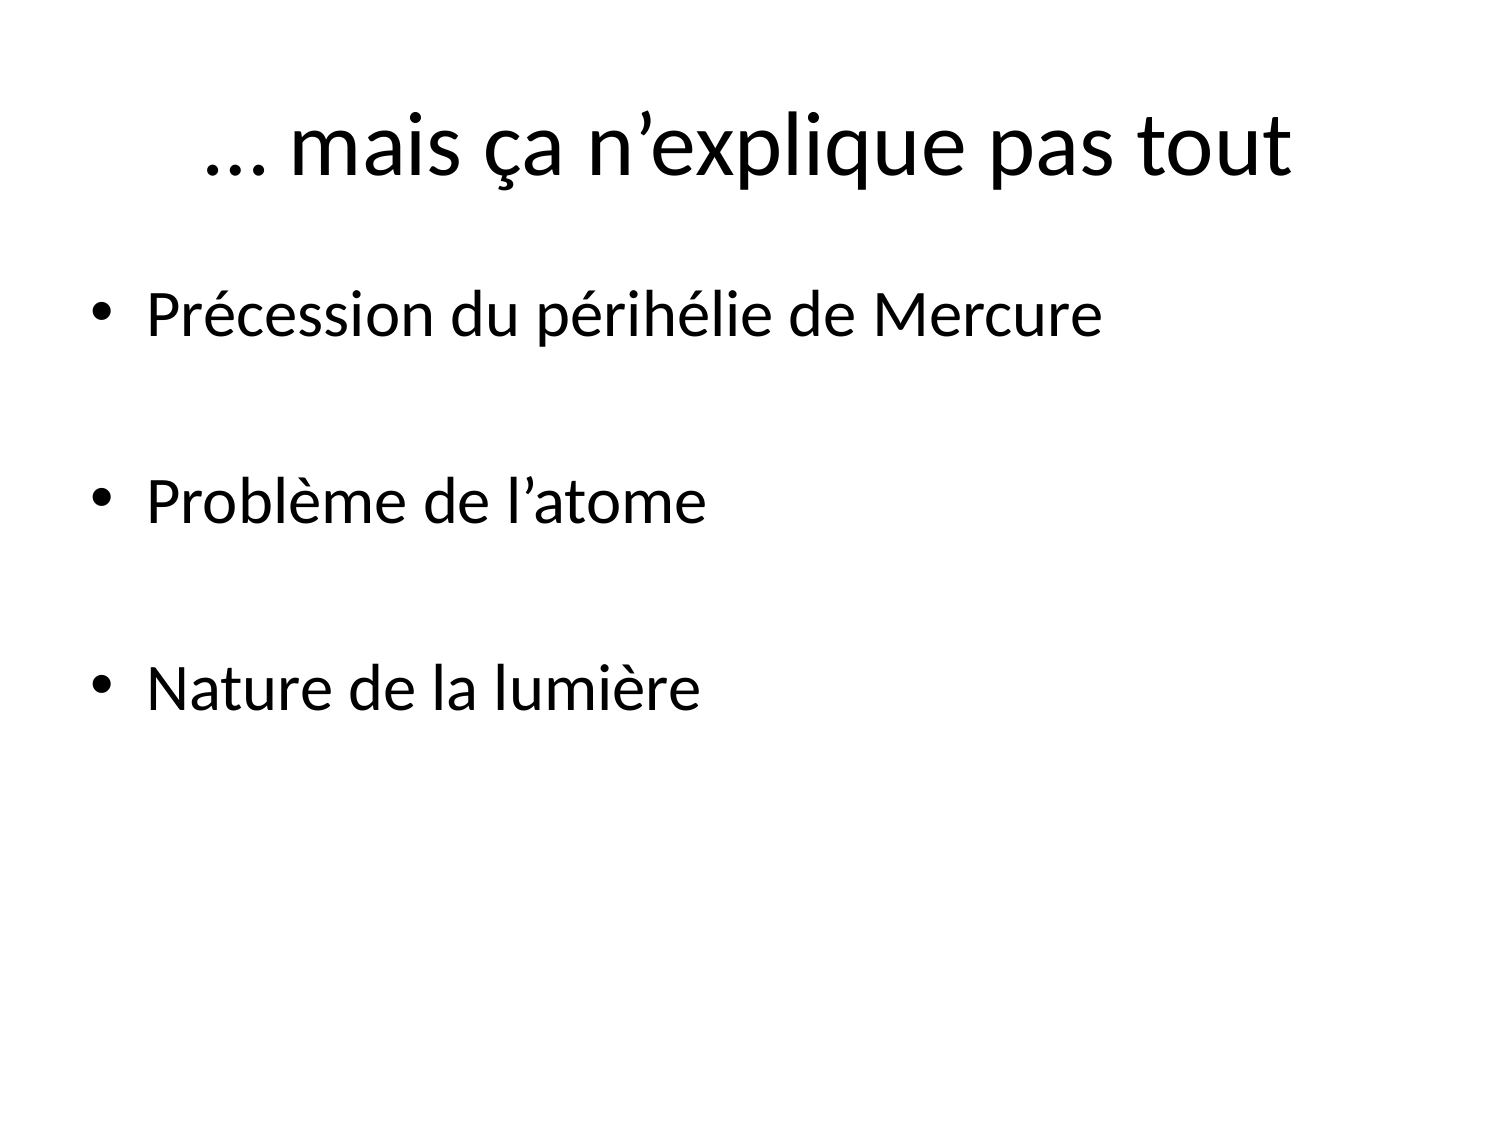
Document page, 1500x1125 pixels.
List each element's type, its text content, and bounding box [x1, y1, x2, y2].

title … mais ça n’explique pas tout [75, 45, 1425, 233]
list Précession du périhélie de Mercure Problème de l’atome Nature de la lumière [75, 262, 1425, 1005]
